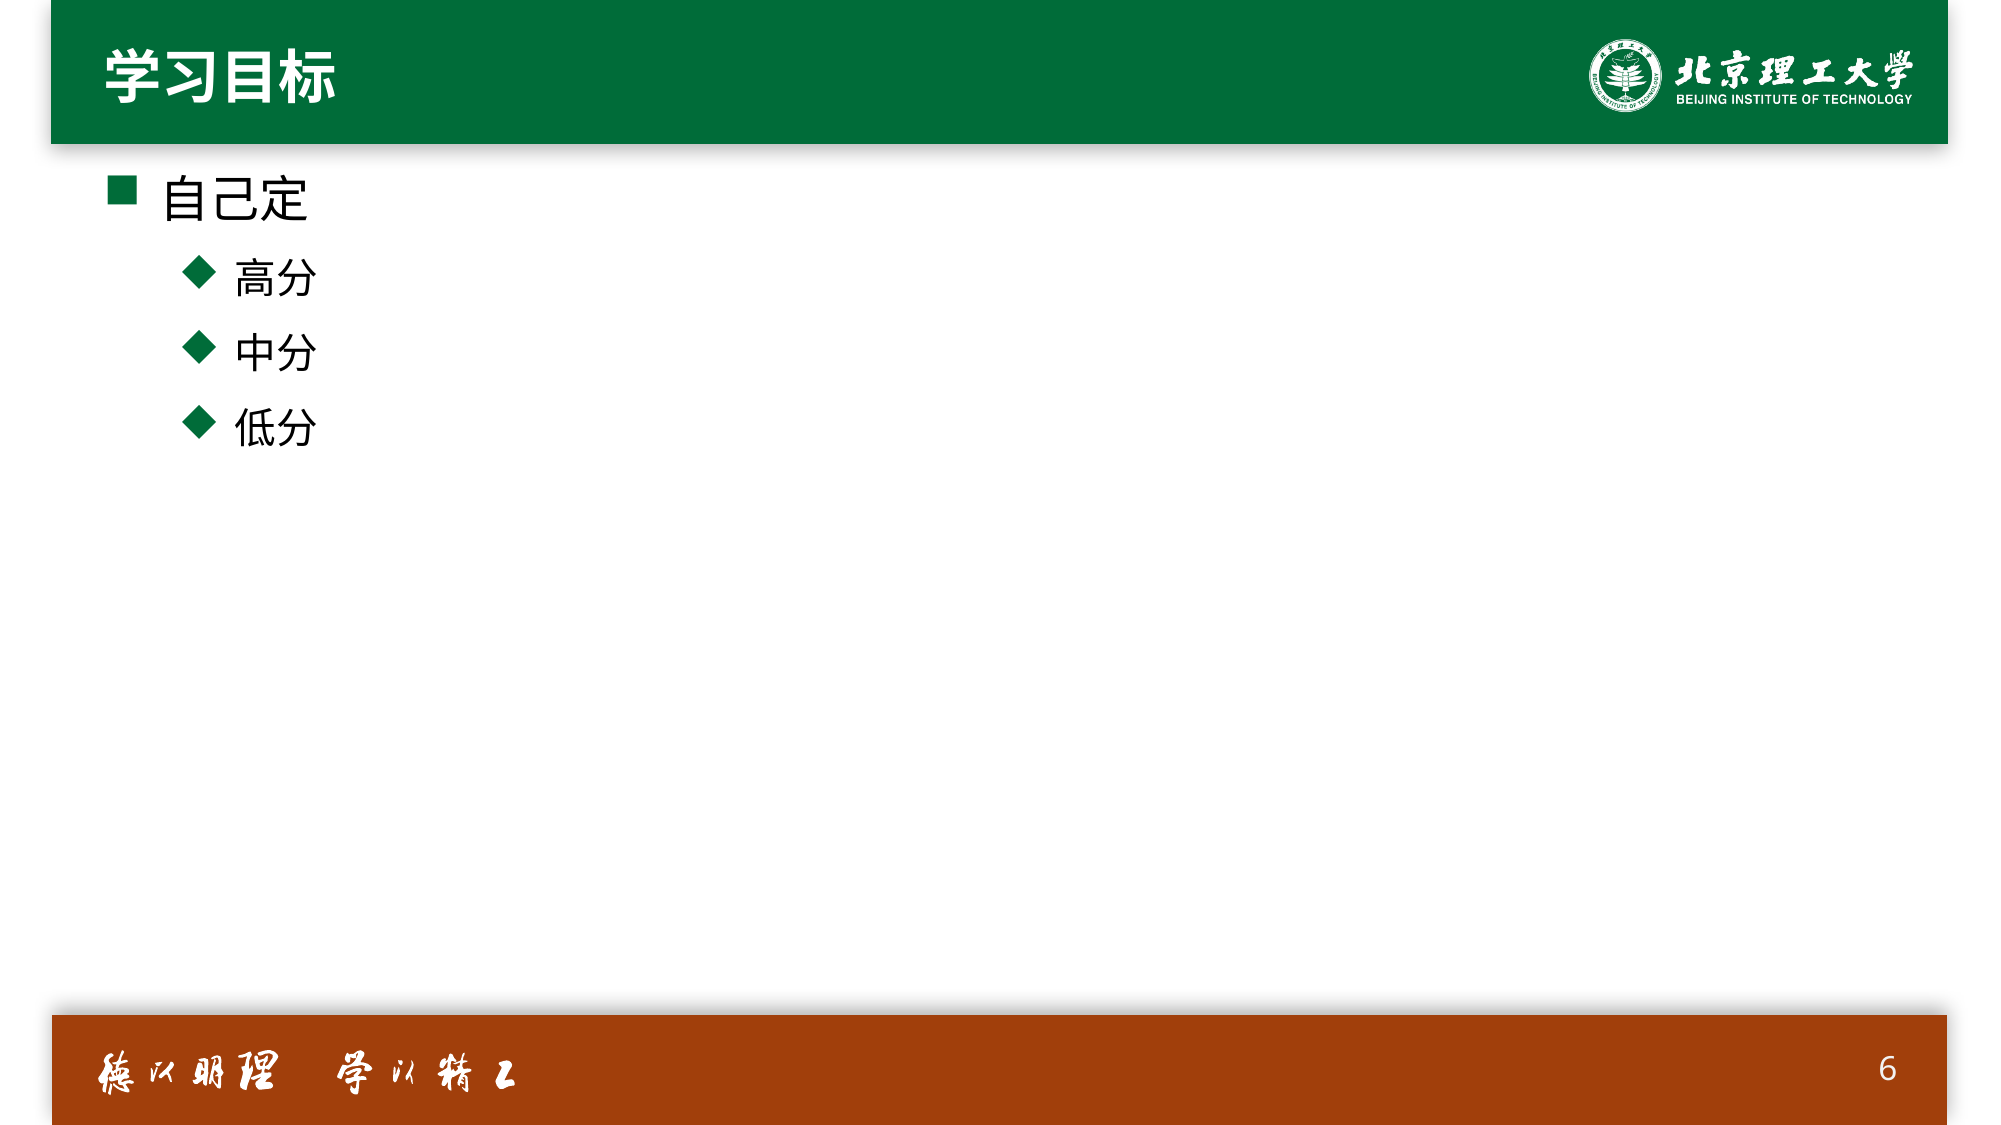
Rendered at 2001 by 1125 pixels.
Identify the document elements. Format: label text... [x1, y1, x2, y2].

title 学习目标 [88, 40, 1507, 120]
picture [1568, 21, 1937, 125]
text_box 自己定 高分 中分 低分 [88, 159, 1840, 460]
